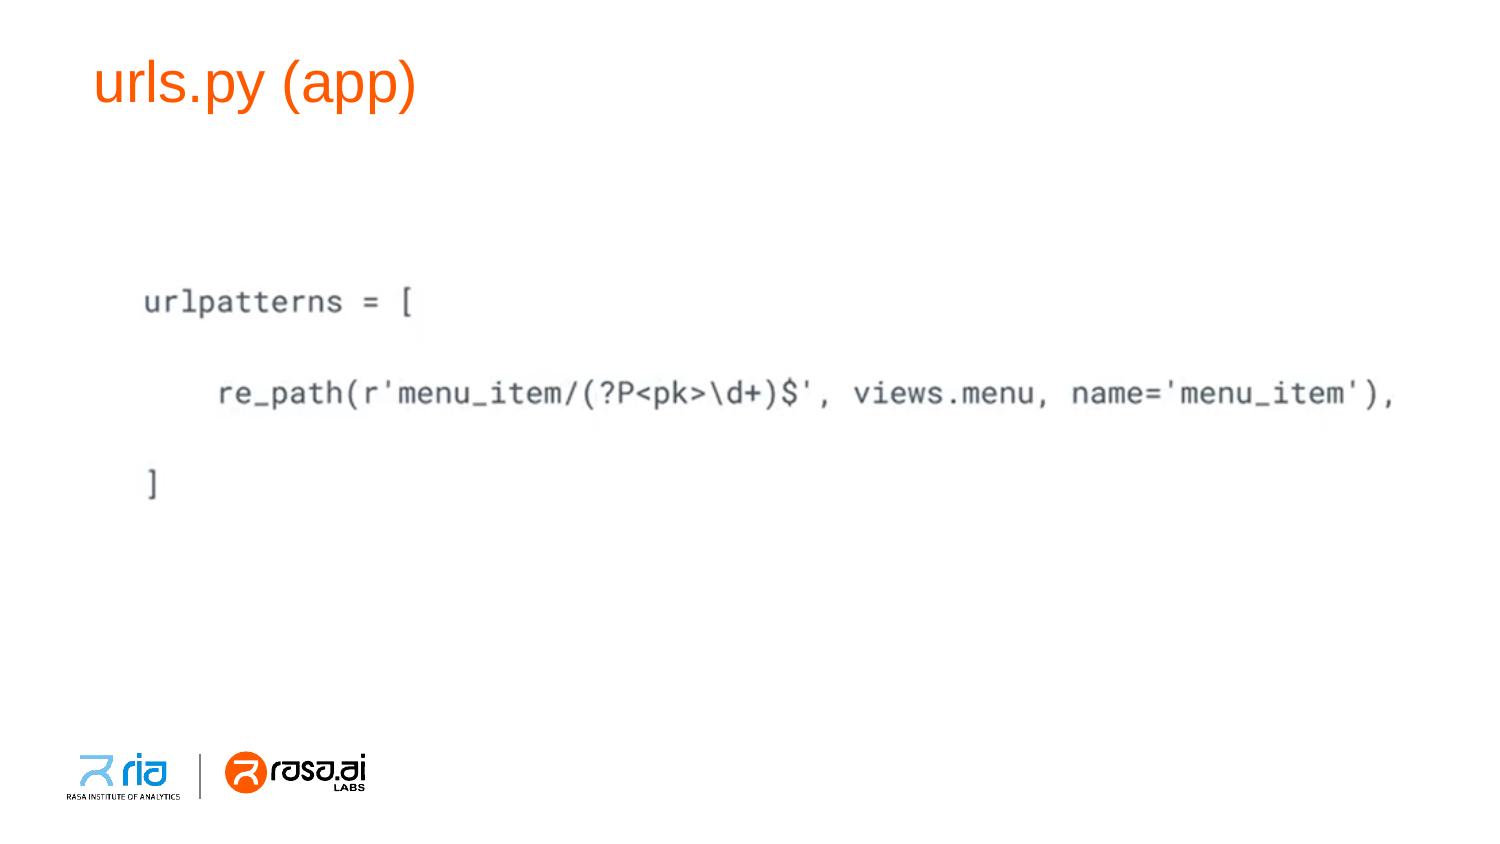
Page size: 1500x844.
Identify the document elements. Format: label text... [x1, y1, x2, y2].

title urls.py (app) [93, 44, 1343, 116]
picture [117, 252, 1414, 592]
picture [58, 744, 188, 808]
